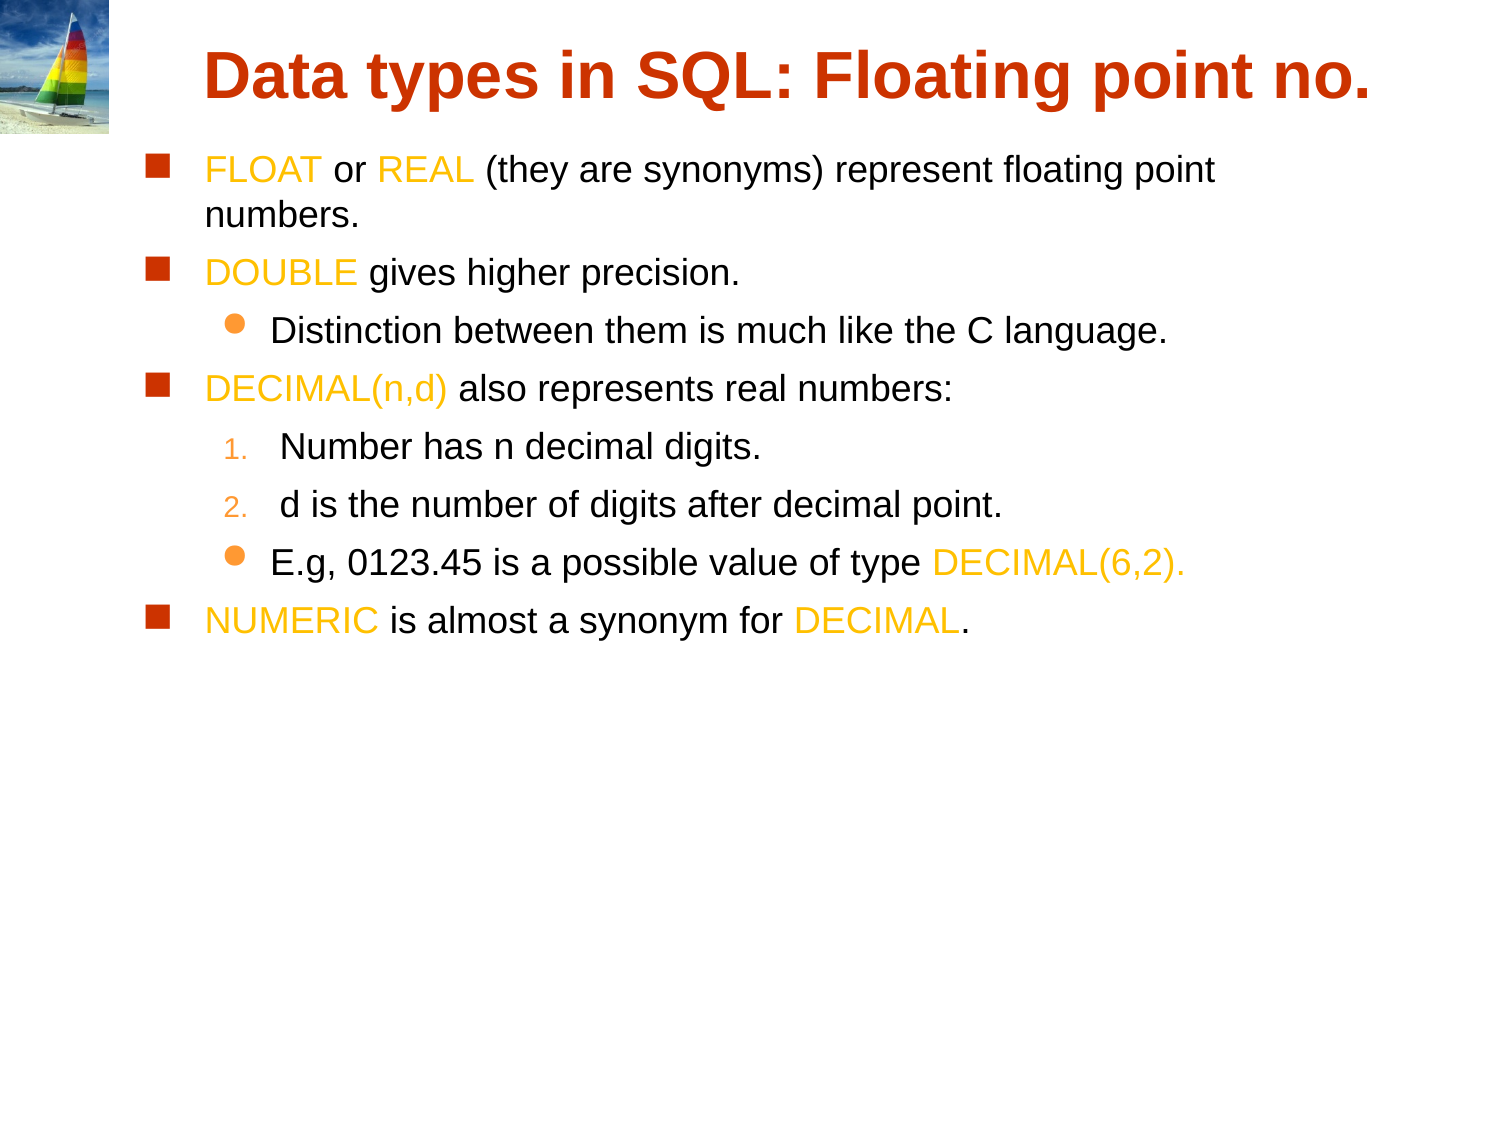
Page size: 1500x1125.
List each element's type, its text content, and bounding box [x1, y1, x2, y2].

picture [0, 0, 109, 134]
list FLOAT or REAL (they are synonyms) represent floating point numbers. DOUBLE gives higher precision. Distinction between them is much like the C language. DECIMAL(n,d) also represents real numbers: Number has n decimal digits. d is the number of digits after decimal point. E.g, 0123.45 is a possible value of type DECIMAL(6,2). NUMERIC is almost a synonym for DECIMAL. [133, 137, 1391, 942]
title Data types in SQL: Floating point no. [125, 18, 1452, 120]
